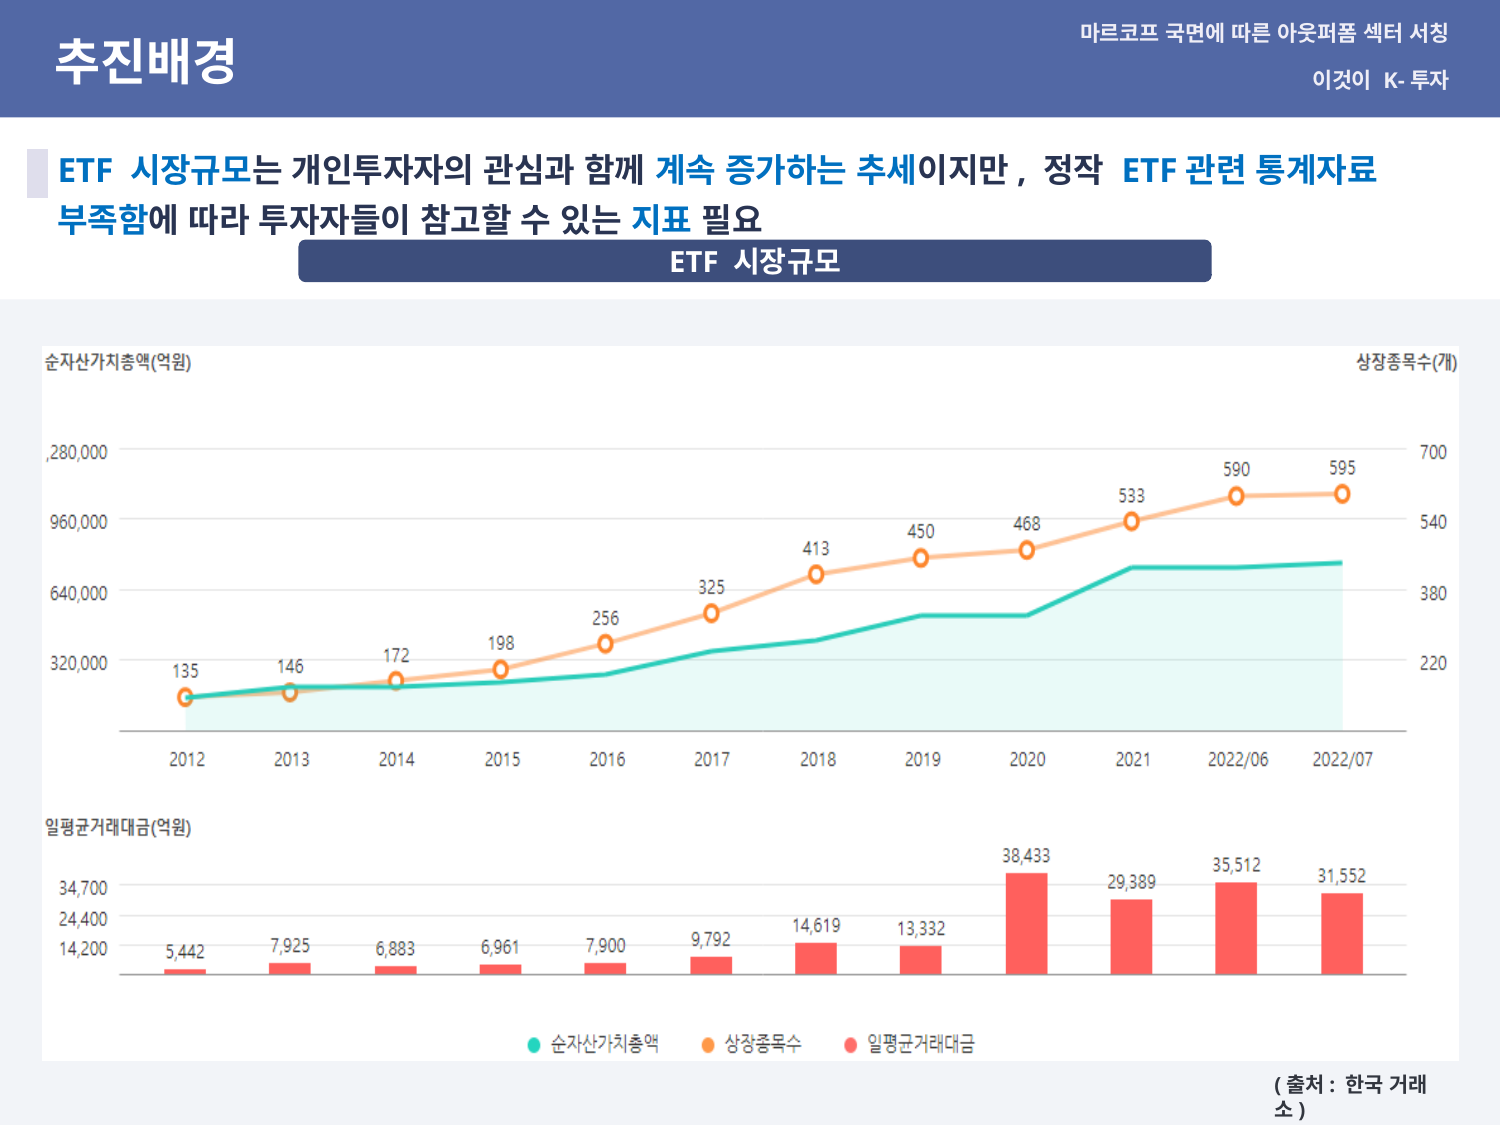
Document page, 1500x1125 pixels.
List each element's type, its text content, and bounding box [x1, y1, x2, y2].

text_box ETF 시장규모 [297, 238, 1213, 284]
text_box [27, 149, 42, 198]
text_box (출처: 한국 거래소) [1259, 1064, 1469, 1125]
title 추진배경 [39, 4, 1454, 118]
picture [42, 346, 1459, 1062]
text_box ETF 시장규모는 개인투자자의 관심과 함께 계속 증가하는 추세이지만, 정작 ETF관련 통계자료 부족함에 따라 투자자들이 참고할 수 있는 지표 필요 [42, 131, 1468, 237]
text_box [0, 298, 1500, 1125]
text_box 마르코프 국면에 따른 아웃퍼폼 섹터 서칭 이것이 K-투자 [898, 0, 1465, 114]
